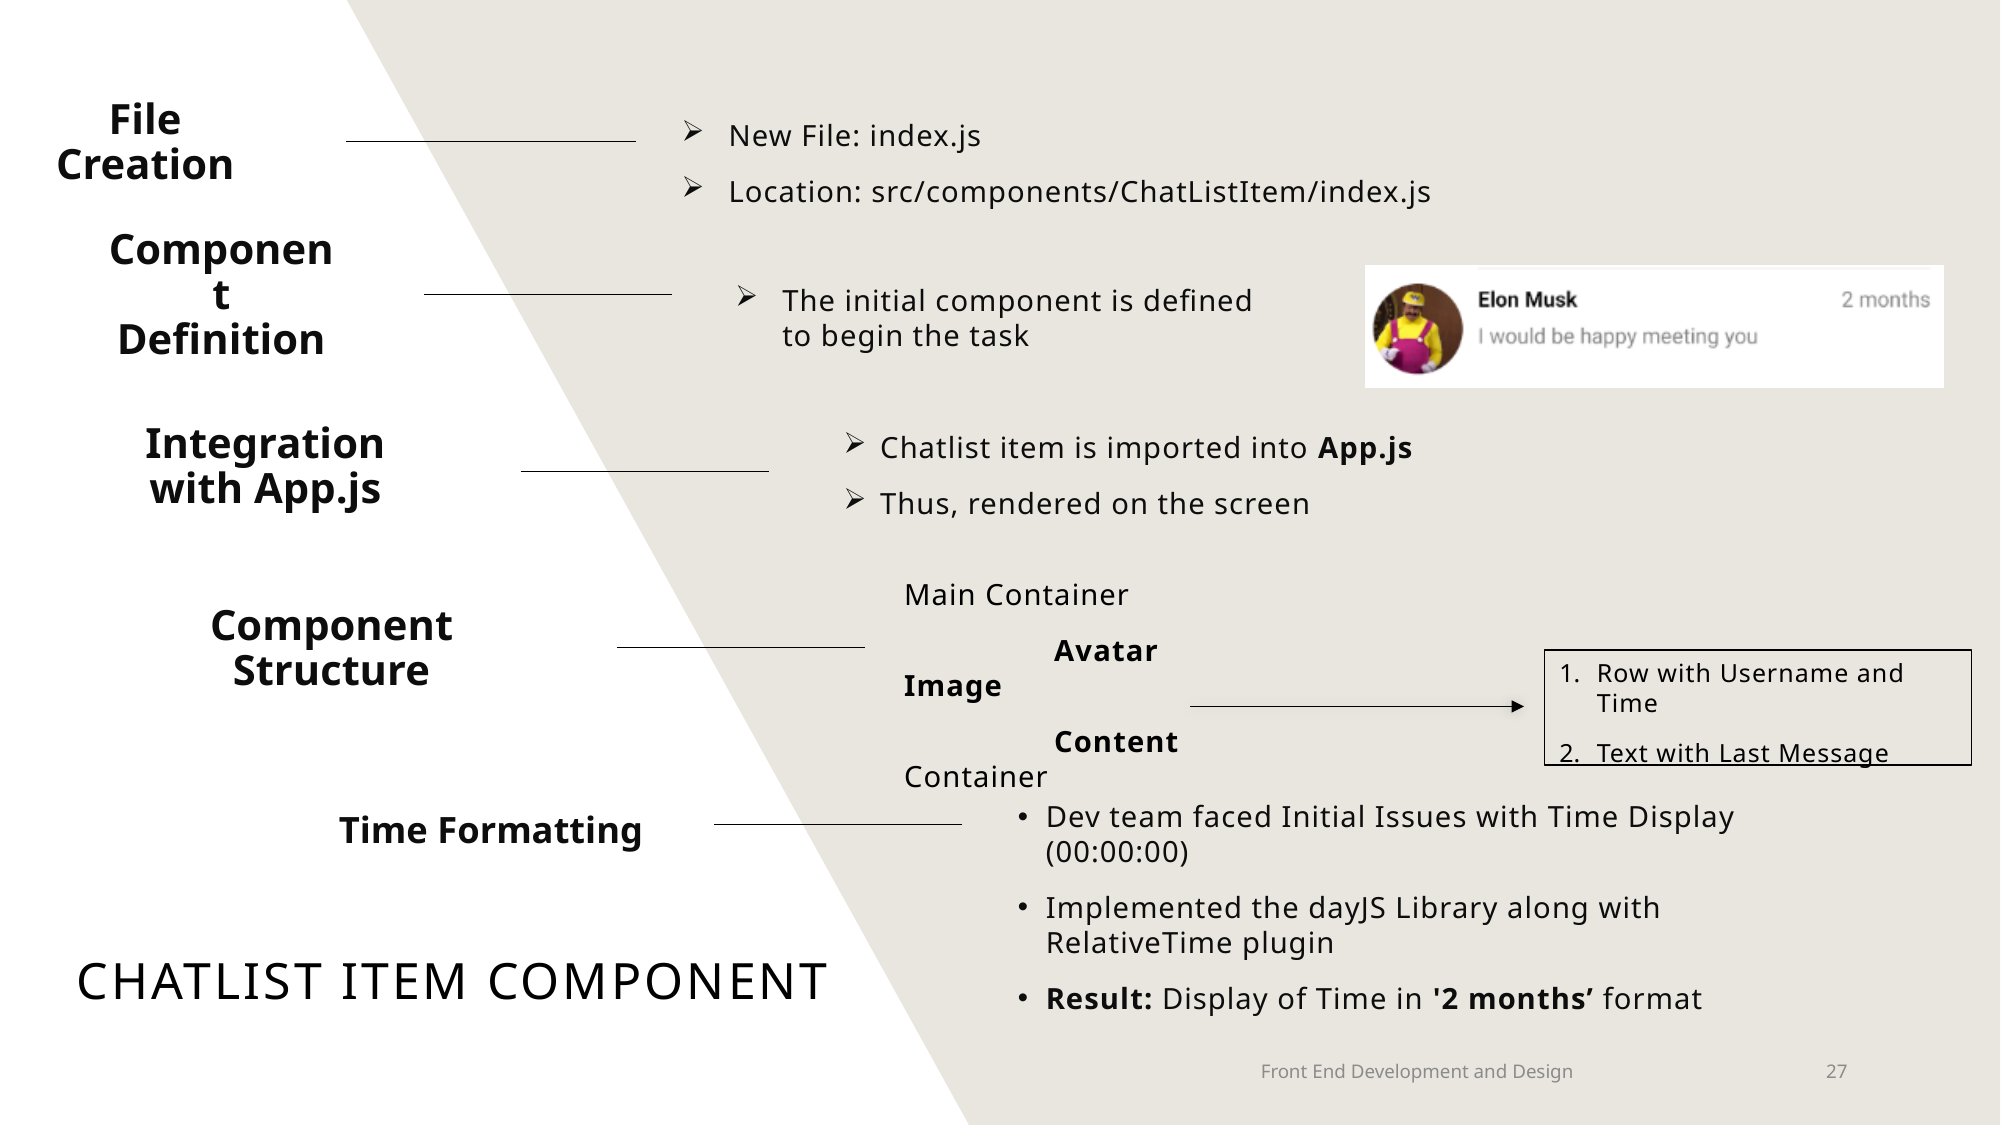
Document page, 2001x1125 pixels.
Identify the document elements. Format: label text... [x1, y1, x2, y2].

title Chatlist item component [61, 935, 1054, 1032]
list Chatlist item is imported into App.js Thus, rendered on the screen [828, 422, 1444, 556]
text_box New File: index.js Location: src/components/ChatListItem/index.js [666, 109, 1504, 276]
list Main Container Avatar Image Content Container [889, 568, 1276, 761]
slide_number 27 [1773, 1042, 1863, 1103]
text_box Row with Username and Time Text with Last Message [1544, 649, 1972, 765]
text_box The initial component is defined to begin the task [720, 276, 1299, 371]
list Integration with App.js [89, 425, 442, 511]
text_box Time Formatting [315, 789, 667, 874]
list File Creation [0, 101, 291, 186]
list Component Definition [89, 254, 353, 339]
list Component Structure [111, 607, 552, 692]
list Dev team faced Initial Issues with Time Display (00:00:00) Implemented the dayJS Library along with RelativeTime plugin Result: Display of Time in '2 months’ format [1002, 791, 1850, 1014]
picture [1365, 265, 1944, 388]
footer Front End Development and Design [1107, 1042, 1727, 1103]
